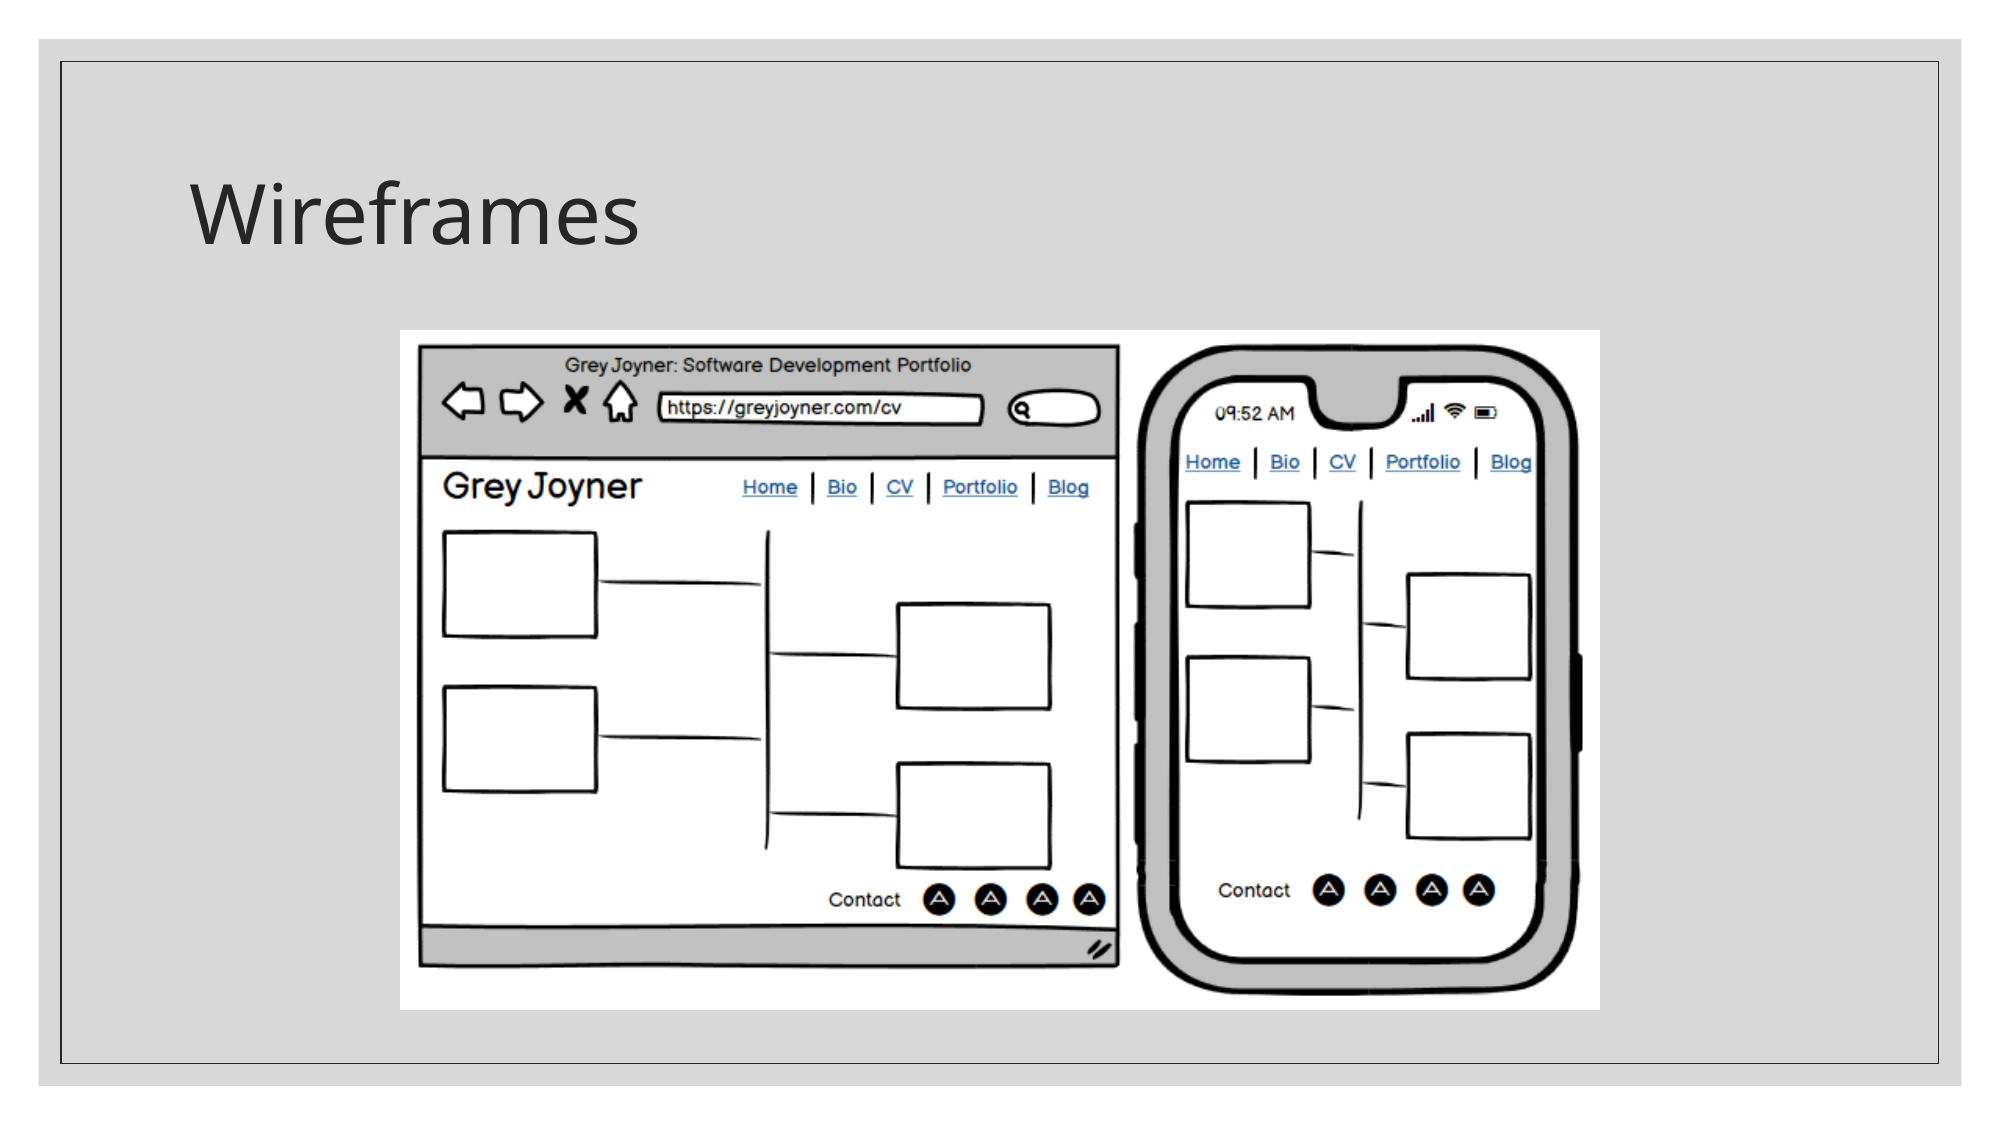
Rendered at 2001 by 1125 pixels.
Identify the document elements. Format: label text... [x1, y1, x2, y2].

title Wireframes [174, 105, 1825, 331]
picture [400, 330, 1600, 1011]
